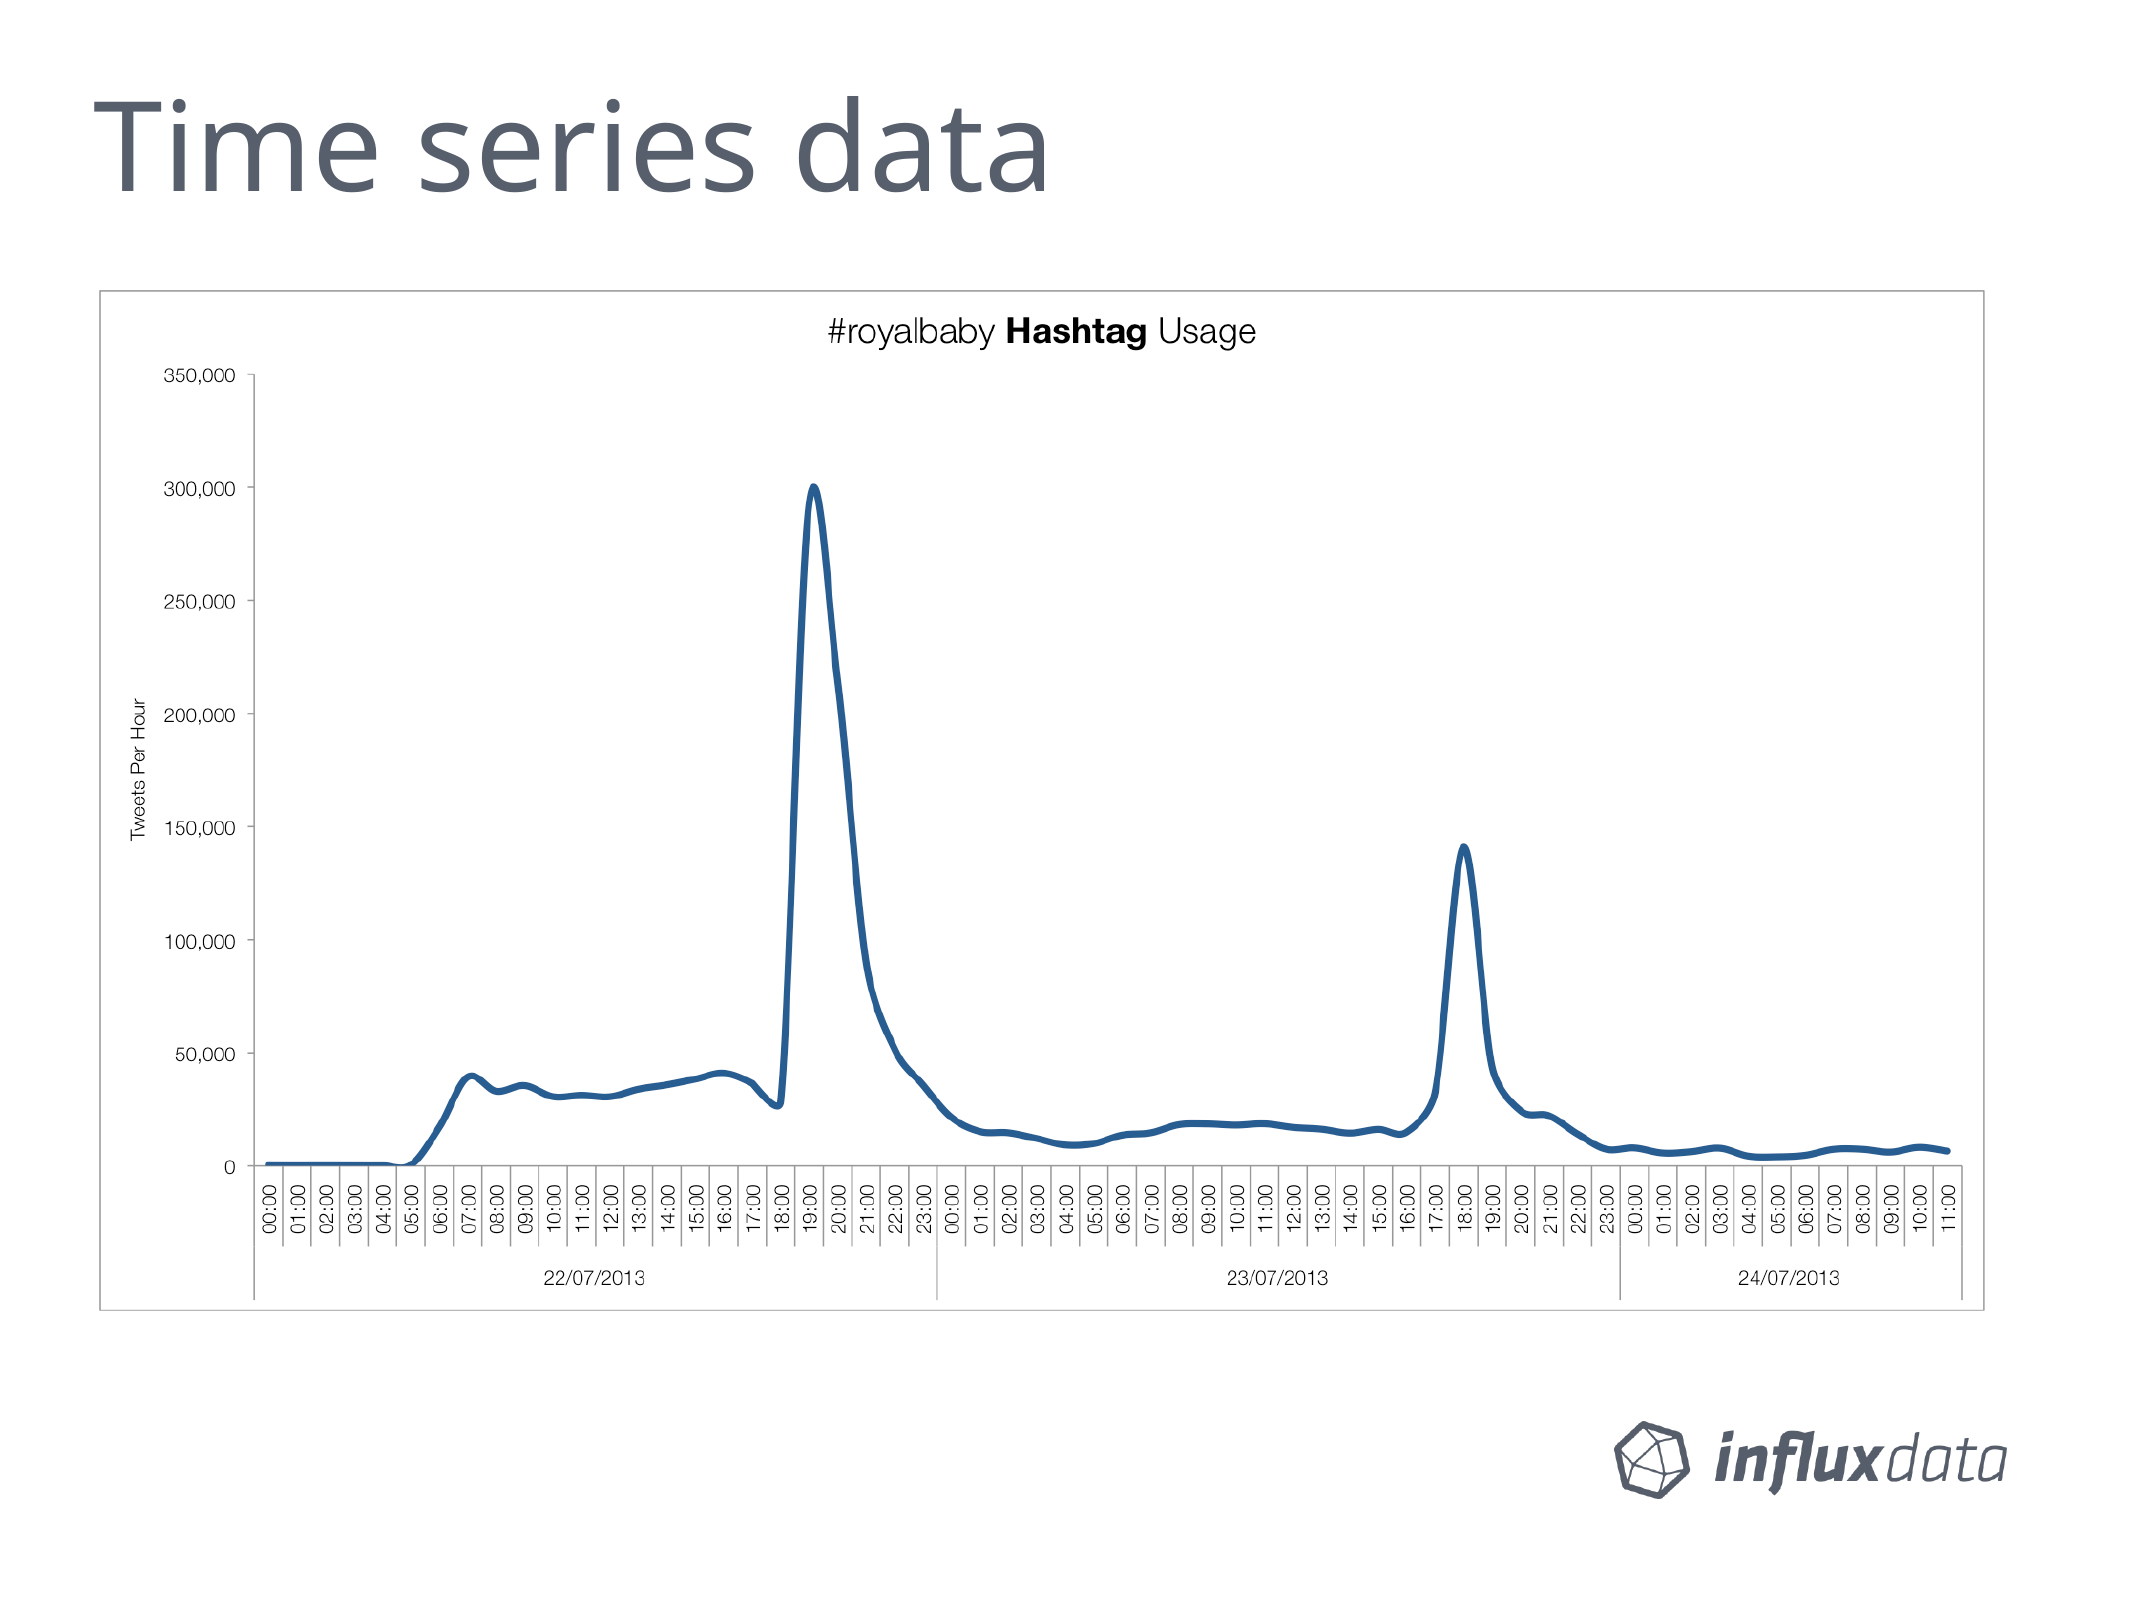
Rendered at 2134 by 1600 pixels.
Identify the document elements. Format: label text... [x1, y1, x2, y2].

picture [98, 289, 1985, 1311]
picture [1613, 1421, 2007, 1499]
title Time series data [84, 49, 2134, 226]
